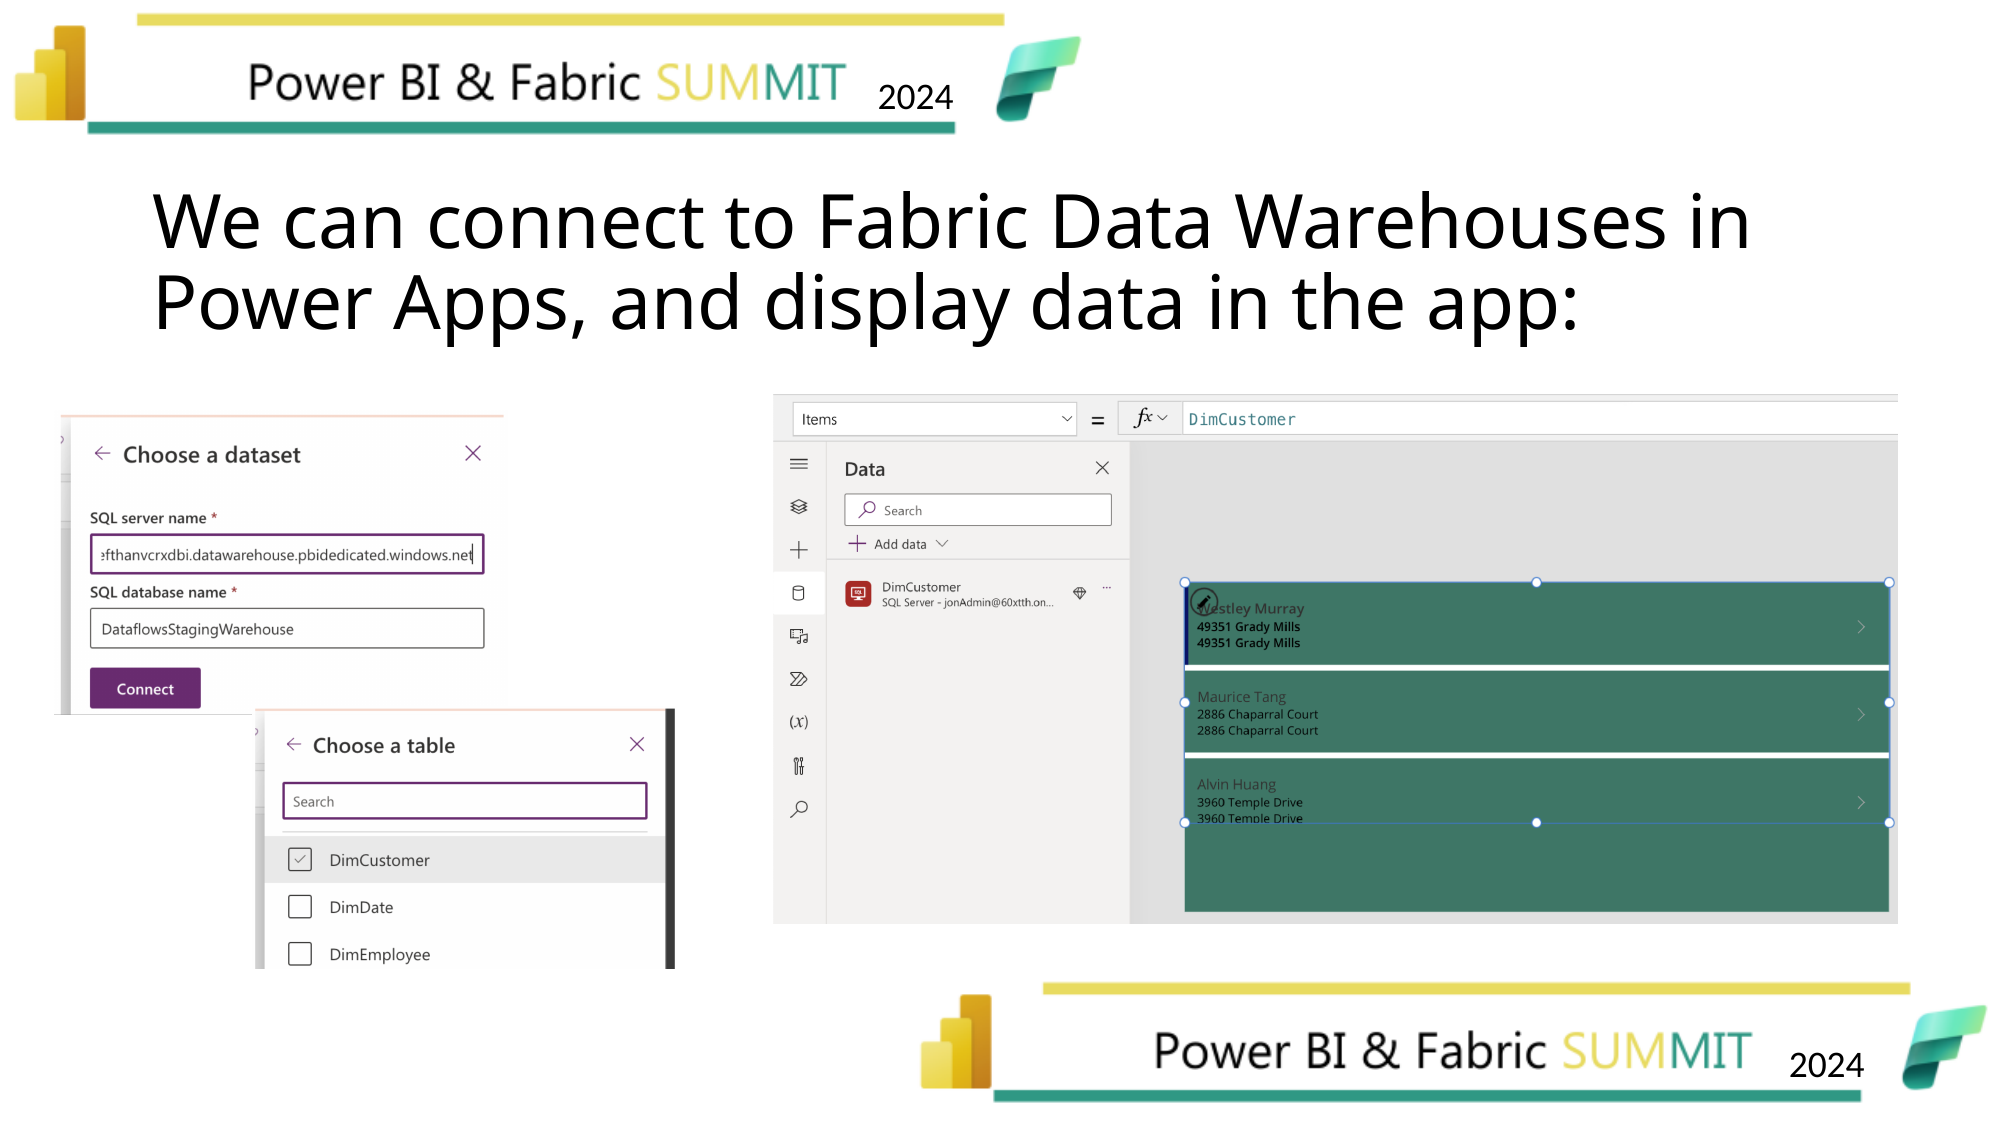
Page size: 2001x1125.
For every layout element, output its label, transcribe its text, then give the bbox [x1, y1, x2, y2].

title We can connect to Fabric Data Warehouses in Power Apps, and display data in the app: [137, 155, 1863, 374]
picture [0, 0, 1094, 149]
picture [54, 410, 677, 970]
picture [766, 387, 1902, 927]
picture [906, 968, 2000, 1117]
